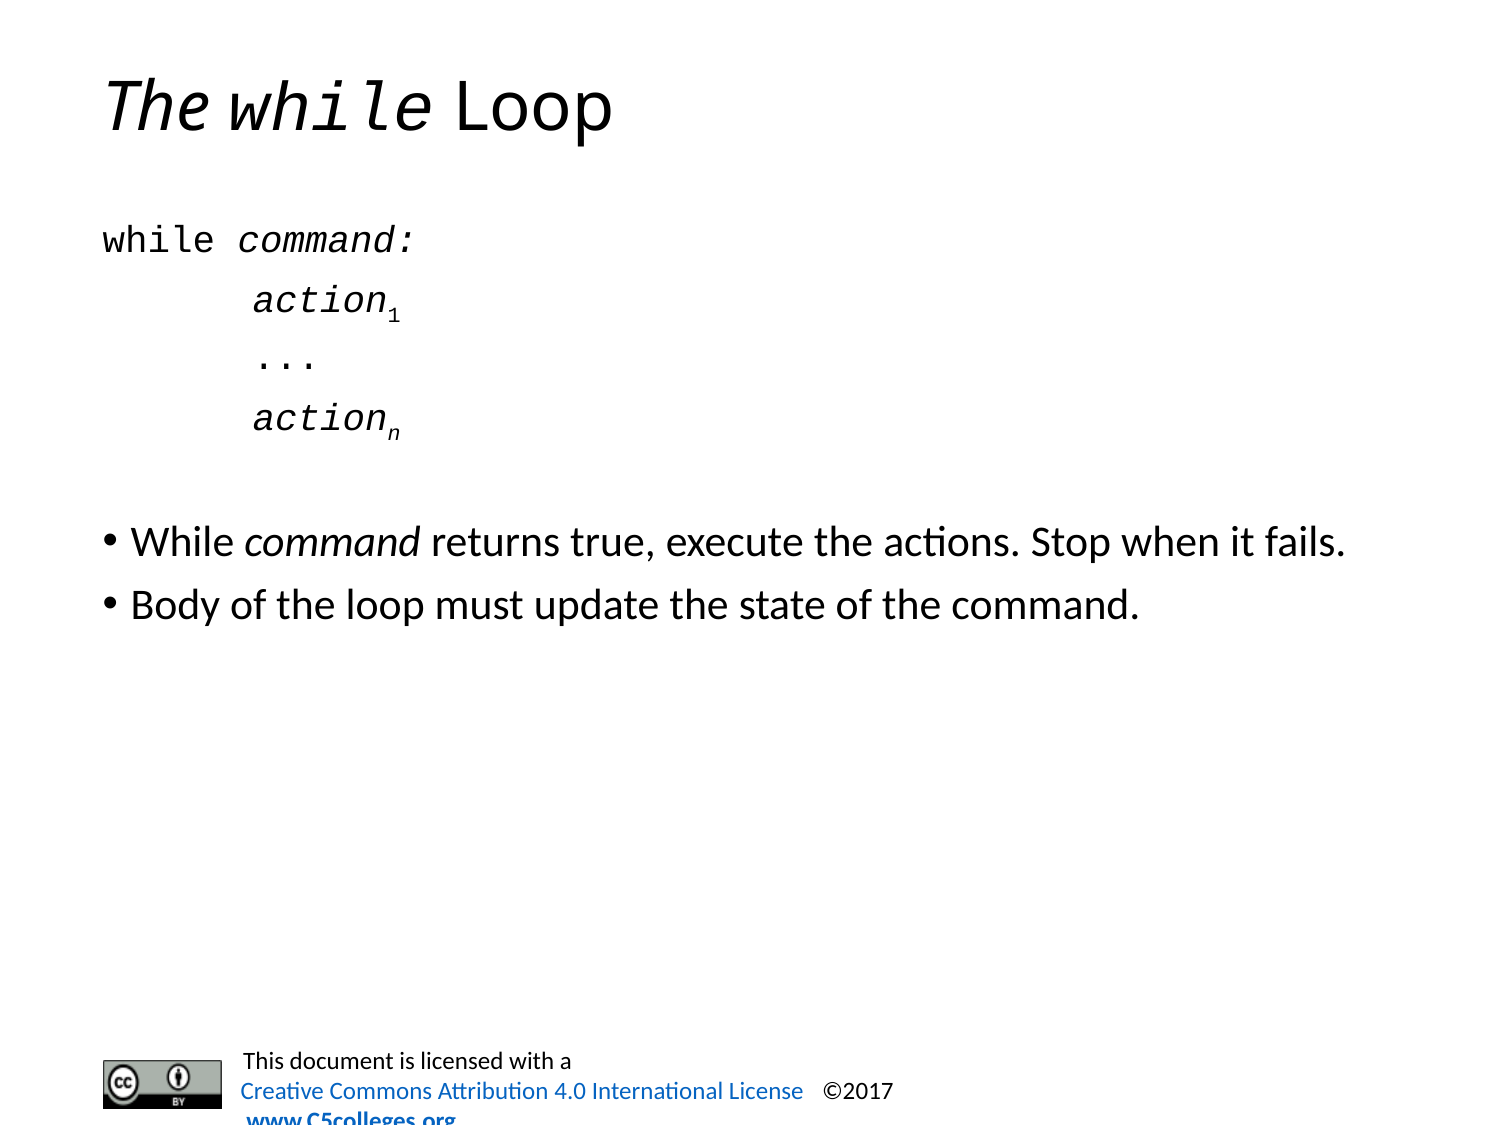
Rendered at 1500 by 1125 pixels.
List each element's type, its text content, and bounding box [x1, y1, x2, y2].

title The while Loop [87, 0, 1382, 212]
picture [103, 1060, 222, 1109]
list while command: action1 ... actionn While command returns true, execute the actions. Stop when it fails. Body of the loop must update the state of the command. [87, 212, 1425, 1000]
